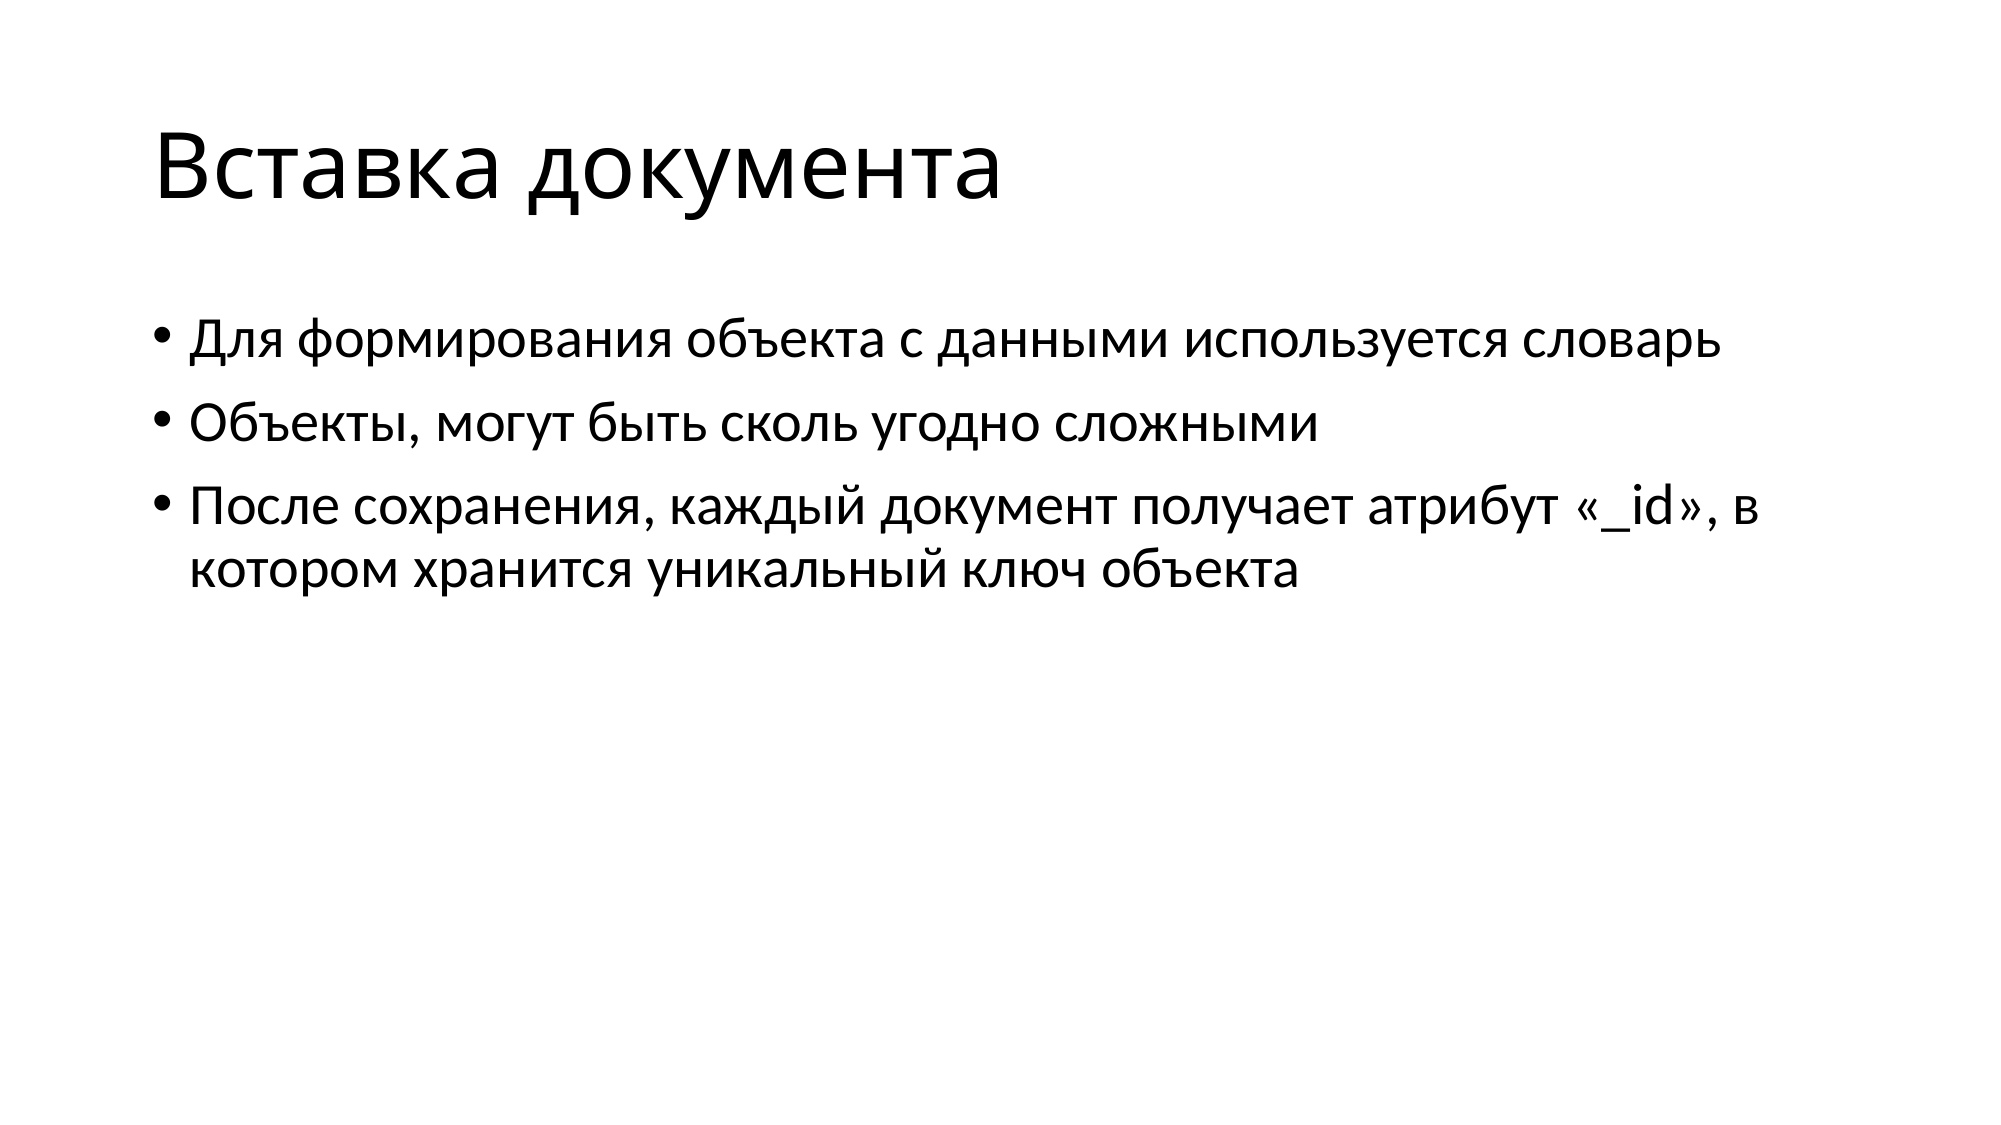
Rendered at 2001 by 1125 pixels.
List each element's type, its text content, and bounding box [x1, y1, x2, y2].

title Вставка документа [137, 59, 1863, 278]
list Для формирования объекта с данными используется словарь Объекты, могут быть сколь угодно сложными После сохранения, каждый документ получает атрибут «_id», в котором хранится уникальный ключ объекта [137, 299, 1863, 1014]
